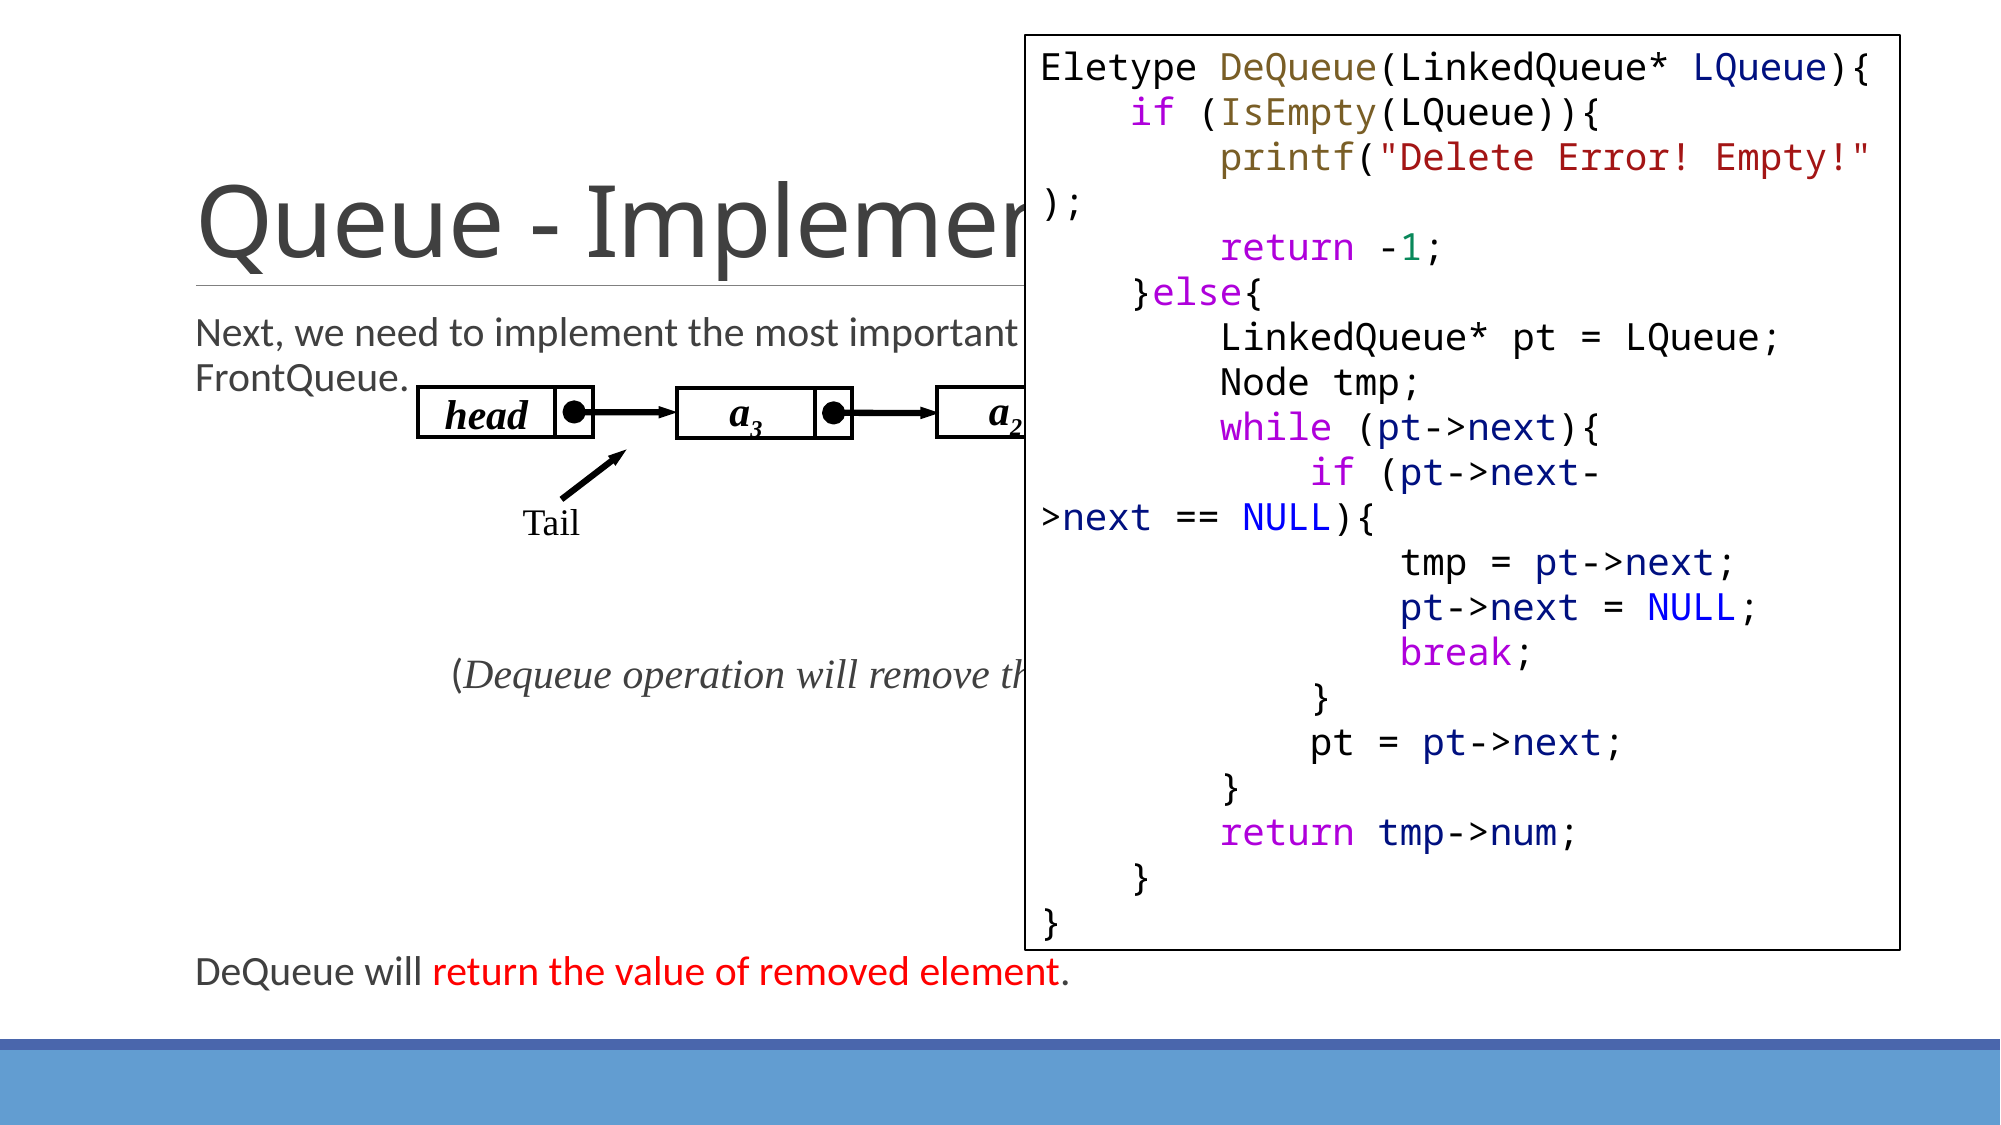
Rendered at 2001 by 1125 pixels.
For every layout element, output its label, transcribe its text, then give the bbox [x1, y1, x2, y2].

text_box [417, 378, 1593, 552]
title Queue - Implementation [180, 47, 1024, 285]
list Next, we need to implement the most important functions, EnQueue, DeQueue and FrontQueue. (Dequeue operation will remove the element at the head of Queue.) DeQueue will return the value of removed element. [180, 302, 1830, 1044]
text_box Eletype DeQueue(LinkedQueue* LQueue){ if (IsEmpty(LQueue)){ printf("Delete Error! Empty!"); return -1; }else{ LinkedQueue* pt = LQueue; Node tmp; while (pt->next){ if (pt->next->next == NULL){ tmp = pt->next; pt->next = NULL; break; } pt = pt->next; } return tmp->num; } } [1024, 34, 1901, 951]
